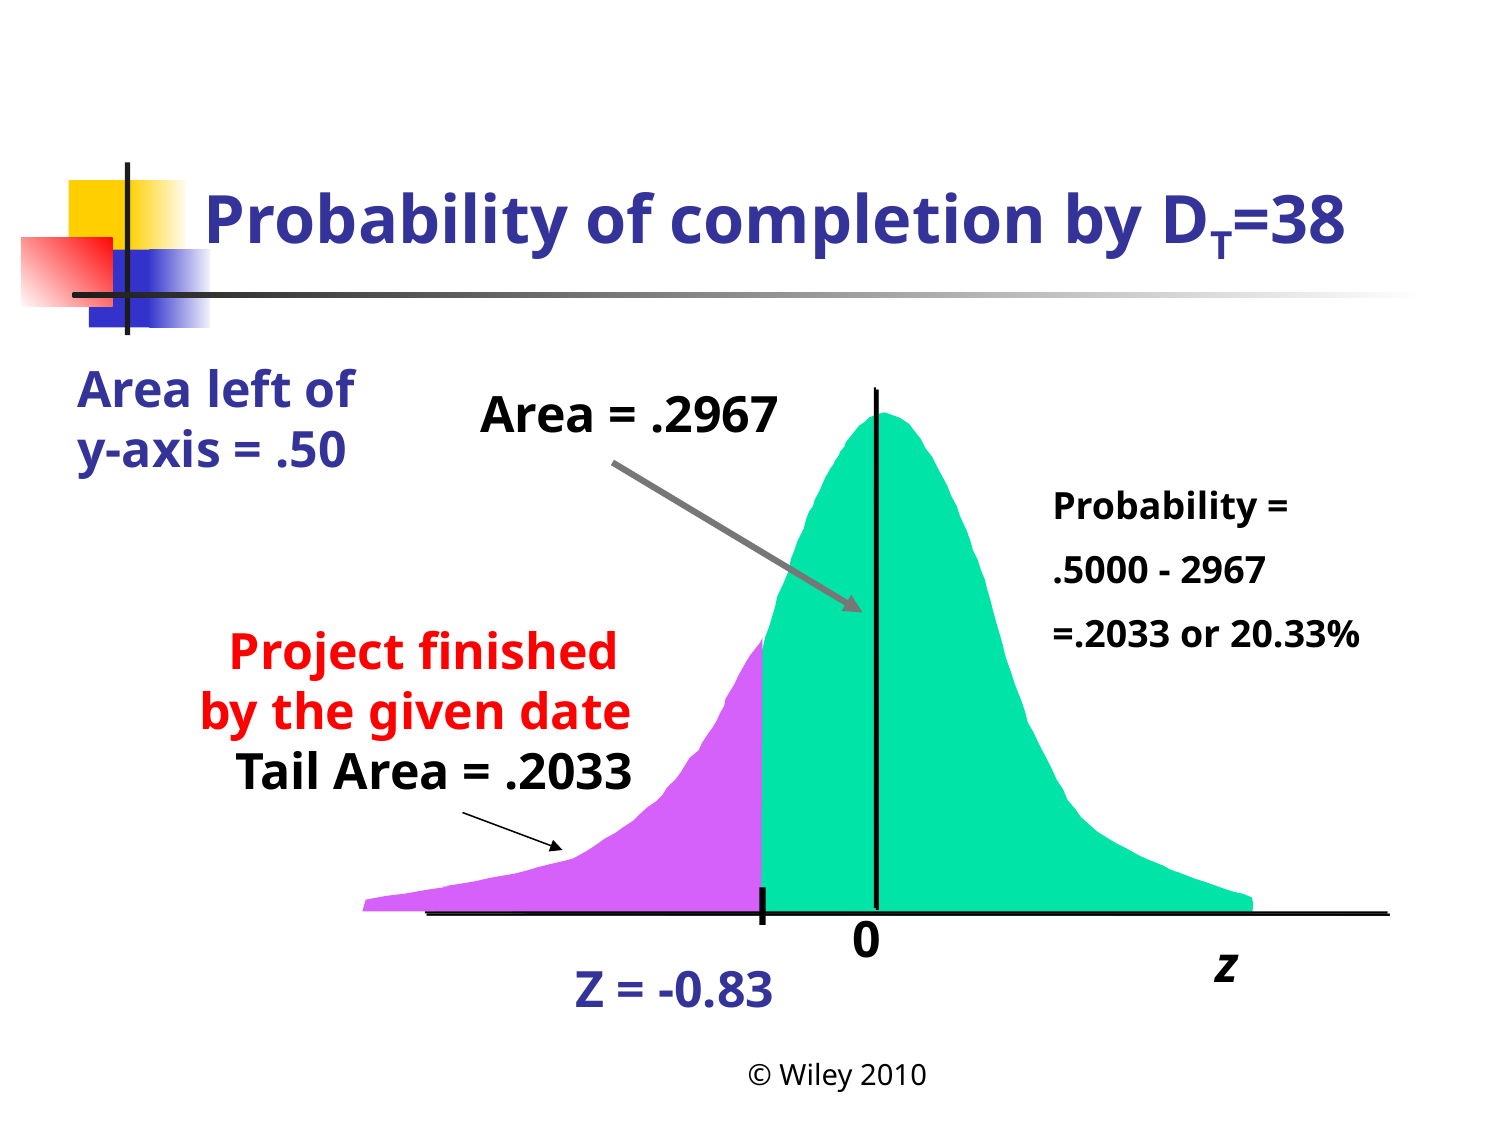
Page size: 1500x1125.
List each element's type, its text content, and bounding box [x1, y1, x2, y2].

text_box Z = -0.83 [560, 949, 790, 1025]
text_box [878, 412, 1253, 912]
text_box z [1201, 925, 1254, 1000]
title Probability of completion by DT=38 [188, 35, 1468, 275]
text_box [462, 812, 563, 852]
text_box Area = .2967 [465, 374, 794, 450]
text_box [612, 462, 863, 613]
text_box 0 [837, 899, 893, 975]
footer © Wiley 2010 [599, 1023, 1076, 1100]
text_box [362, 637, 763, 912]
text_box [762, 414, 876, 912]
text_box Project finished by the given date Tail Area = .2033 [150, 612, 648, 807]
text_box Probability = .5000 - 2967 =.2033 or 20.33% [1037, 474, 1438, 663]
text_box Area left of y-axis = .50 [62, 349, 400, 485]
